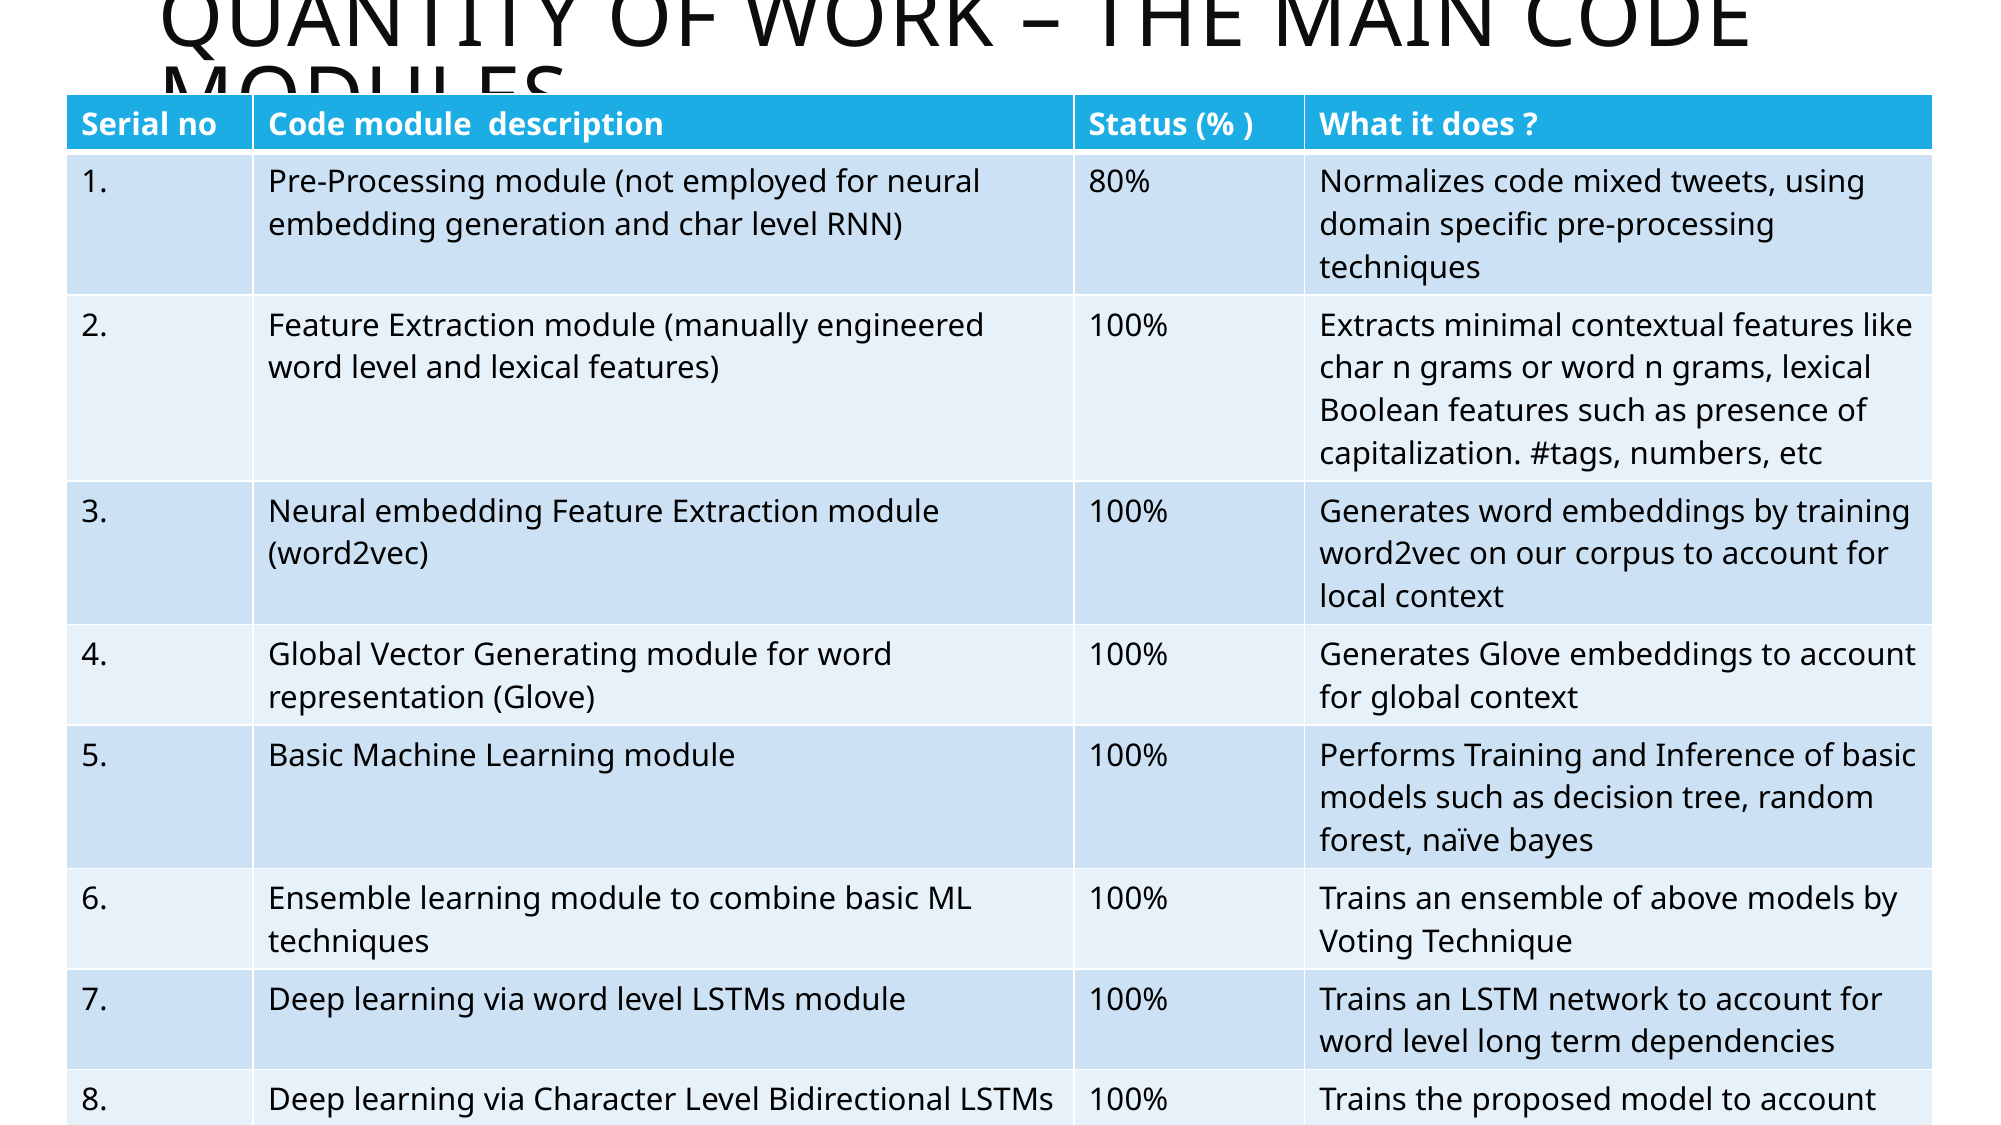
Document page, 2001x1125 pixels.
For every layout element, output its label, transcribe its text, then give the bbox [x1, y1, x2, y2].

table_cell Generates word embeddings by training word2vec on our corpus to account for local context [1305, 482, 1932, 624]
table_cell 100% [1075, 625, 1304, 724]
table_cell 100% [1075, 482, 1304, 624]
table_cell 100% [1075, 296, 1304, 480]
table_cell Basic Machine Learning module [254, 726, 1073, 868]
table_cell Extracts minimal contextual features like char n grams or word n grams, lexical Boolean features such as presence of capitalization. #tags, numbers, etc [1305, 296, 1932, 480]
table_cell 2. [67, 296, 252, 480]
table_header Status (% ) [1075, 95, 1304, 149]
table_header Serial no [67, 95, 252, 149]
table_cell 1. [67, 155, 252, 294]
table_cell 3. [67, 482, 252, 624]
table_cell Trains an ensemble of above models by Voting Technique [1305, 869, 1932, 968]
table_cell 4. [67, 625, 252, 724]
table_cell 100% [1075, 1070, 1304, 1125]
table_cell Feature Extraction module (manually engineered word level and lexical features) [254, 296, 1073, 480]
table_header What it does ? [1305, 95, 1932, 149]
table_cell 80% [1075, 155, 1304, 294]
slide_number 9 [1934, 1061, 1938, 1107]
table_cell Generates Glove embeddings to account for global context [1305, 625, 1932, 724]
table_cell 5. [67, 726, 252, 868]
table_cell Neural embedding Feature Extraction module (word2vec) [254, 482, 1073, 624]
table_cell 100% [1075, 726, 1304, 868]
table_cell 100% [1075, 970, 1304, 1069]
table_cell Deep learning via Character Level Bidirectional LSTMs [254, 1070, 1073, 1125]
table_cell 6. [67, 869, 252, 968]
table_cell Trains an LSTM network to account for word level long term dependencies [1305, 970, 1932, 1069]
table_cell 8. [67, 1070, 252, 1125]
title Quantity of work – the main code modules [143, 0, 1778, 93]
table_header Code module description [254, 95, 1073, 149]
table_cell Performs Training and Inference of basic models such as decision tree, random forest, naïve bayes [1305, 726, 1932, 868]
table_cell Normalizes code mixed tweets, using domain specific pre-processing techniques [1305, 155, 1932, 294]
table_cell Pre-Processing module (not employed for neural embedding generation and char level RNN) [254, 155, 1073, 294]
table_cell Global Vector Generating module for word representation (Glove) [254, 625, 1073, 724]
table_cell Deep learning via word level LSTMs module [254, 970, 1073, 1069]
table_cell 7. [67, 970, 252, 1069]
table_cell Ensemble learning module to combine basic ML techniques [254, 869, 1073, 968]
table_cell 100% [1075, 869, 1304, 968]
table_cell Trains the proposed model to account for character level dependencies [1305, 1070, 1932, 1125]
